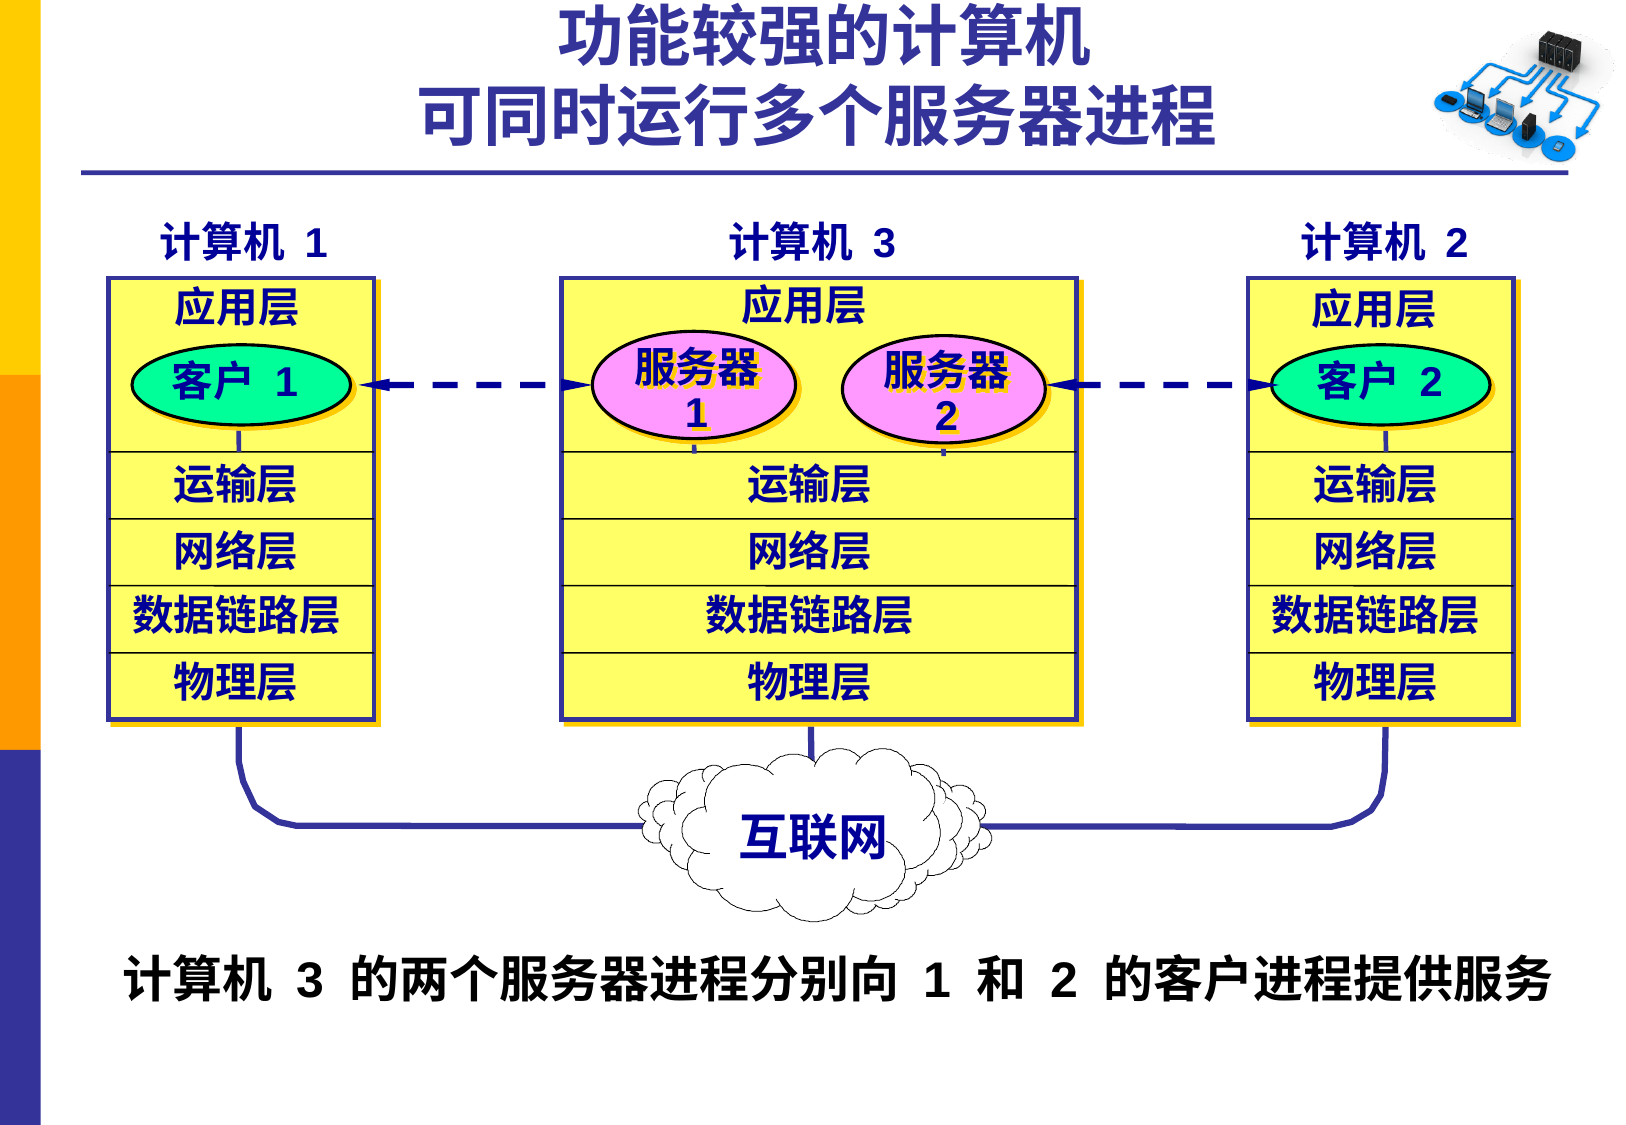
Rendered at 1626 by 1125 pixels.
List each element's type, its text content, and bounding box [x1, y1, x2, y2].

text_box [633, 744, 997, 929]
title 功能较强的计算机 可同时运行多个服务器进程 [81, 30, 1569, 161]
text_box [108, 207, 1514, 828]
text_box 计算机 3 的两个服务器进程分别向 1 和 2 的客户进程提供服务 [80, 940, 1597, 1016]
picture [1431, 30, 1616, 165]
